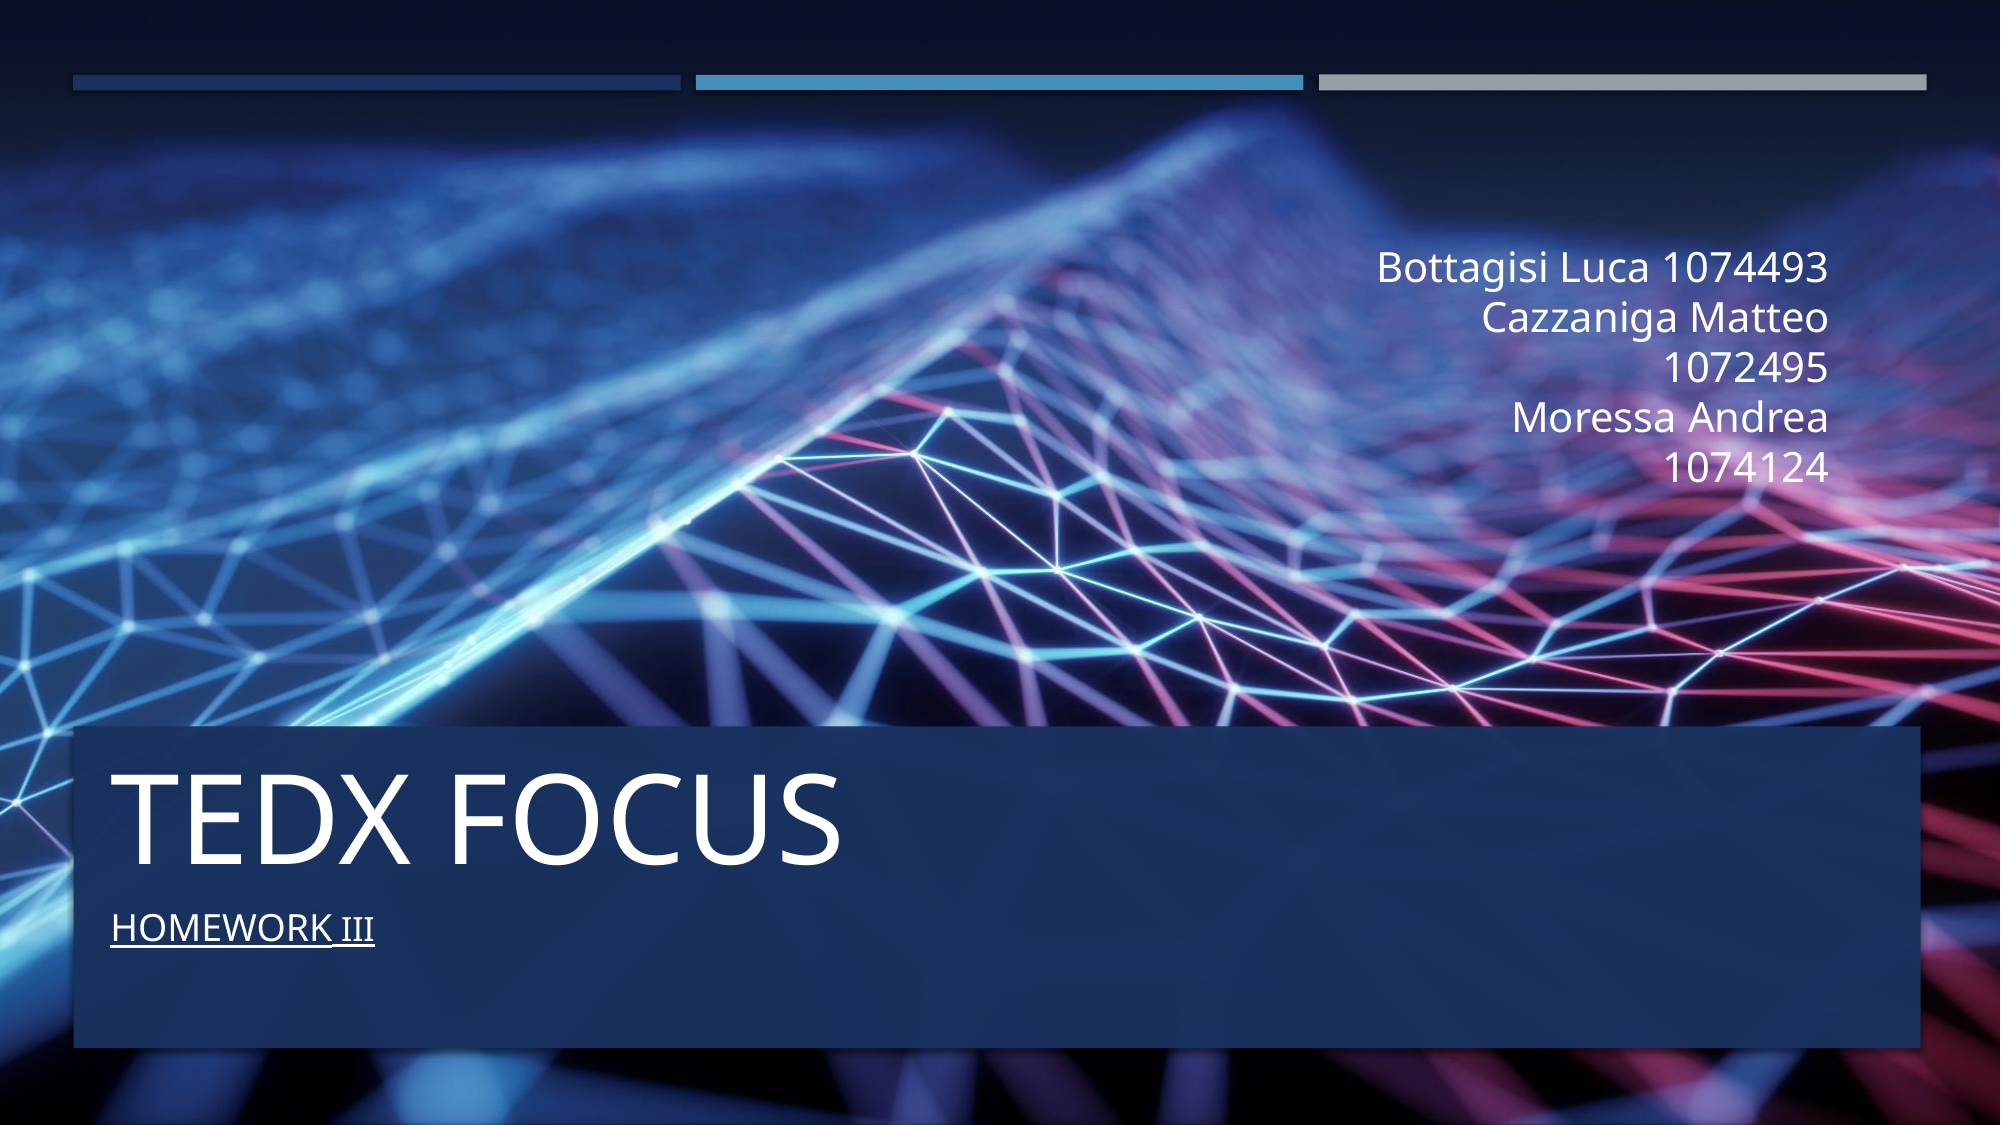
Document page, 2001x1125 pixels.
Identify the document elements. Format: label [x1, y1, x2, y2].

picture [0, 0, 2000, 1125]
text_box [72, 73, 1928, 92]
